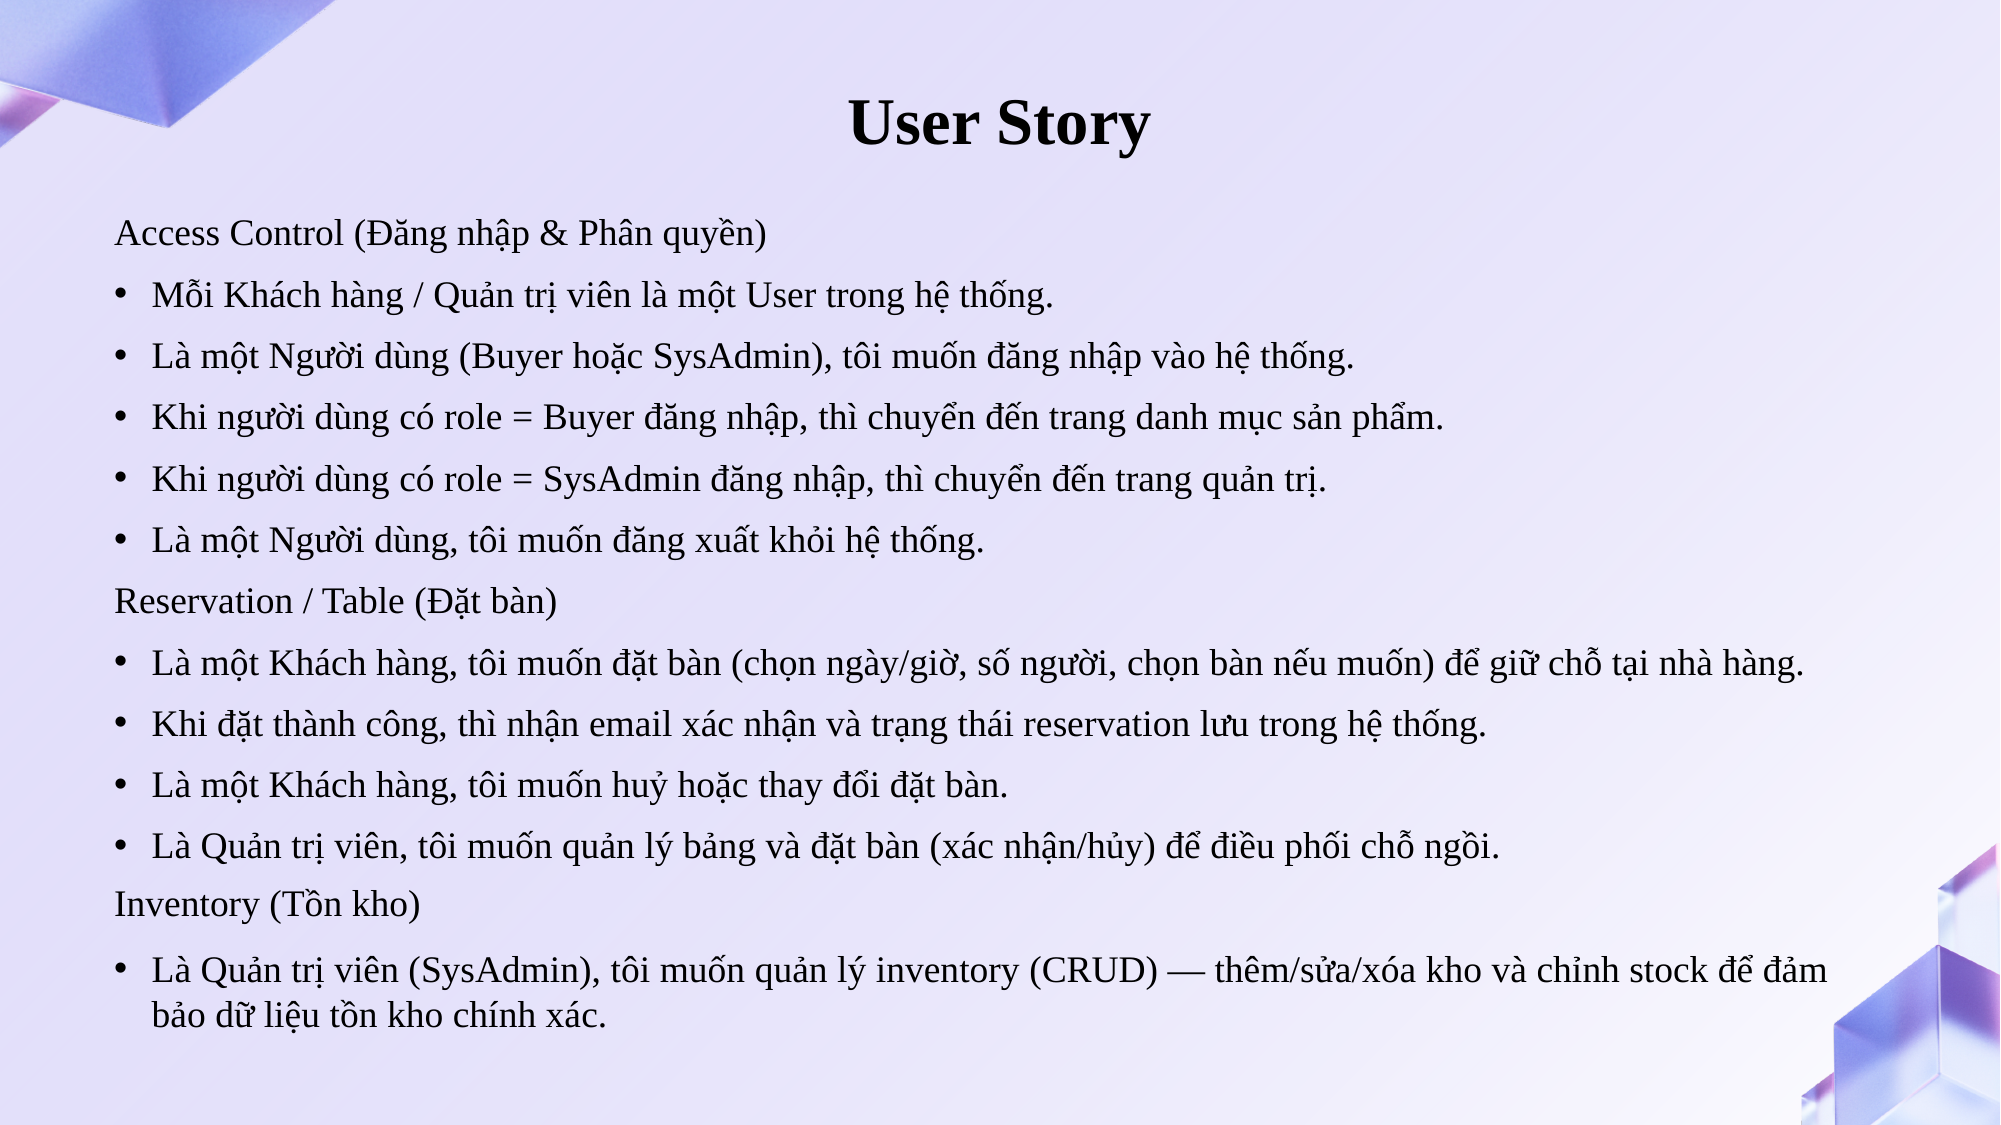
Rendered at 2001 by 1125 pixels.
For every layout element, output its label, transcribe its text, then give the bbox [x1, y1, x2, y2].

picture [0, 0, 703, 374]
title User Story [114, 59, 1886, 178]
list Access Control (Đăng nhập & Phân quyền) Mỗi Khách hàng / Quản trị viên là một User trong hệ thống. Là một Người dùng (Buyer hoặc SysAdmin), tôi muốn đăng nhập vào hệ thống. Khi người dùng có role = Buyer đăng nhập, thì chuyển đến trang danh mục sản phẩm. Khi người dùng có role = SysAdmin đăng nhập, thì chuyển đến trang quản trị. Là một Người dùng, tôi muốn đăng xuất khỏi hệ thống. Reservation / Table (Đặt bàn) Là một Khách hàng, tôi muốn đặt bàn (chọn ngày/giờ, số người, chọn bàn nếu muốn) để giữ chỗ tại nhà hàng. Khi đặt thành công, thì nhận email xác nhận và trạng thái reservation lưu trong hệ thống. Là một Khách hàng, tôi muốn huỷ hoặc thay đổi đặt bàn. Là Quản trị viên, tôi muốn quản lý bảng và đặt bàn (xác nhận/hủy) để điều phối chỗ ngồi. Inventory (Tồn kho) Là Quản trị viên (SysAdmin), tôi muốn quản lý inventory (CRUD) — thêm/sửa/xóa kho và chỉnh stock để đảm bảo dữ liệu tồn kho chính xác. [114, 213, 1886, 1085]
picture [1696, 760, 2000, 1125]
